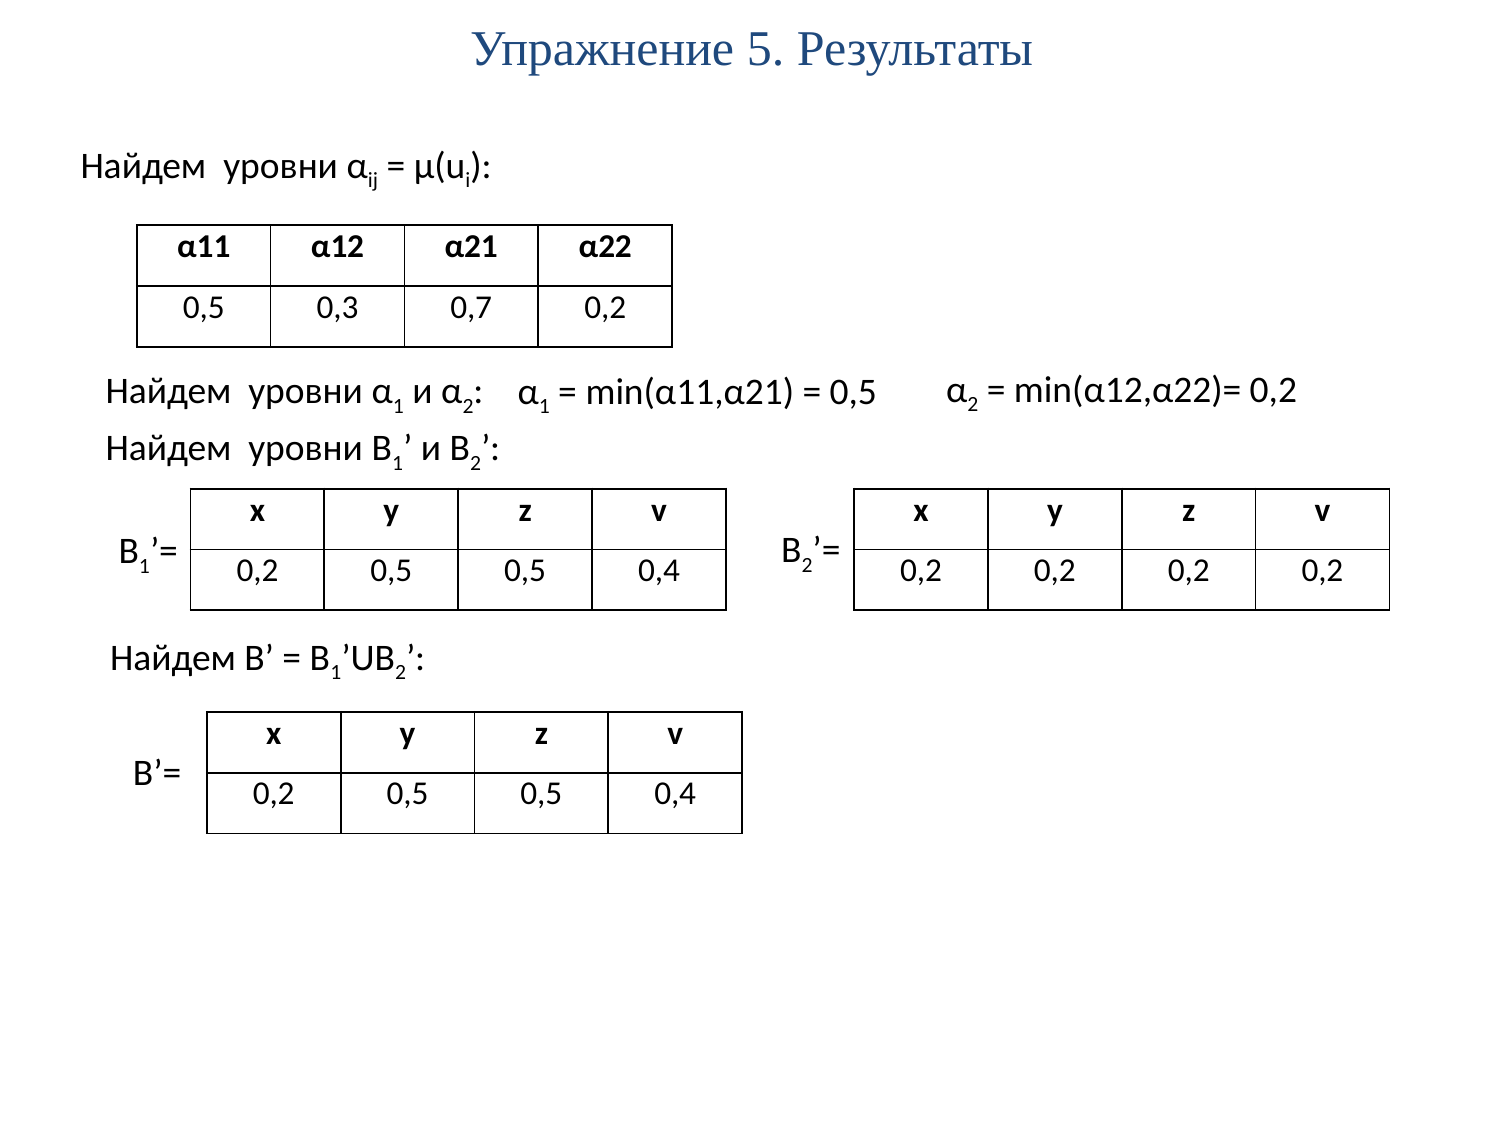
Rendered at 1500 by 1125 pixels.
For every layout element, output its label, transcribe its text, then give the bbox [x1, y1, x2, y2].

table_header z [475, 713, 607, 772]
text_box B2’= [766, 517, 853, 584]
table_cell 0,4 [609, 774, 741, 833]
text_box Найдем B’ = B1’UB2’: [95, 625, 491, 692]
table_header z [1123, 490, 1255, 549]
table_cell 0,5 [138, 287, 270, 346]
table_header x [191, 490, 323, 549]
table_cell 0,5 [342, 774, 474, 833]
table_header α22 [539, 226, 671, 285]
table_cell 0,2 [539, 287, 671, 346]
table_header y [325, 490, 457, 549]
table_cell 0,7 [405, 287, 537, 346]
table_header z [459, 490, 591, 549]
table_header y [342, 713, 474, 772]
table_cell 0,4 [593, 550, 725, 609]
table_header v [609, 713, 741, 772]
text_box α1 = min(α11,α21) = 0,5 [502, 359, 931, 415]
table_cell 0,5 [459, 550, 591, 609]
table_header α11 [138, 226, 270, 285]
text_box B’= [118, 740, 197, 801]
text_box Найдем уровни B1’ и B2’: [90, 415, 1104, 482]
table_header v [1256, 490, 1389, 549]
table_cell 0,2 [855, 550, 987, 609]
table_header x [208, 713, 340, 772]
table_cell 0,2 [1256, 550, 1389, 609]
table_cell 0,5 [475, 774, 607, 833]
table_cell 0,5 [325, 550, 457, 609]
table_cell 0,3 [271, 287, 404, 346]
text_box Найдем уровни αij = μ(ui): [65, 133, 1079, 200]
table_header y [989, 490, 1121, 549]
text_box α2 = min(α12,α22)= 0,2 [931, 357, 1486, 424]
table_header v [593, 490, 725, 549]
table_header α21 [405, 226, 537, 285]
table_header x [855, 490, 987, 549]
table_cell 0,2 [1123, 550, 1255, 609]
table_cell 0,2 [208, 774, 340, 833]
text_box B1’= [103, 519, 190, 585]
table_cell 0,2 [191, 550, 323, 609]
table_cell 0,2 [989, 550, 1121, 609]
table_header α12 [271, 226, 404, 285]
title Упражнение 5. Результаты [76, 0, 1427, 90]
text_box Найдем уровни α1 и α2: [90, 359, 502, 415]
